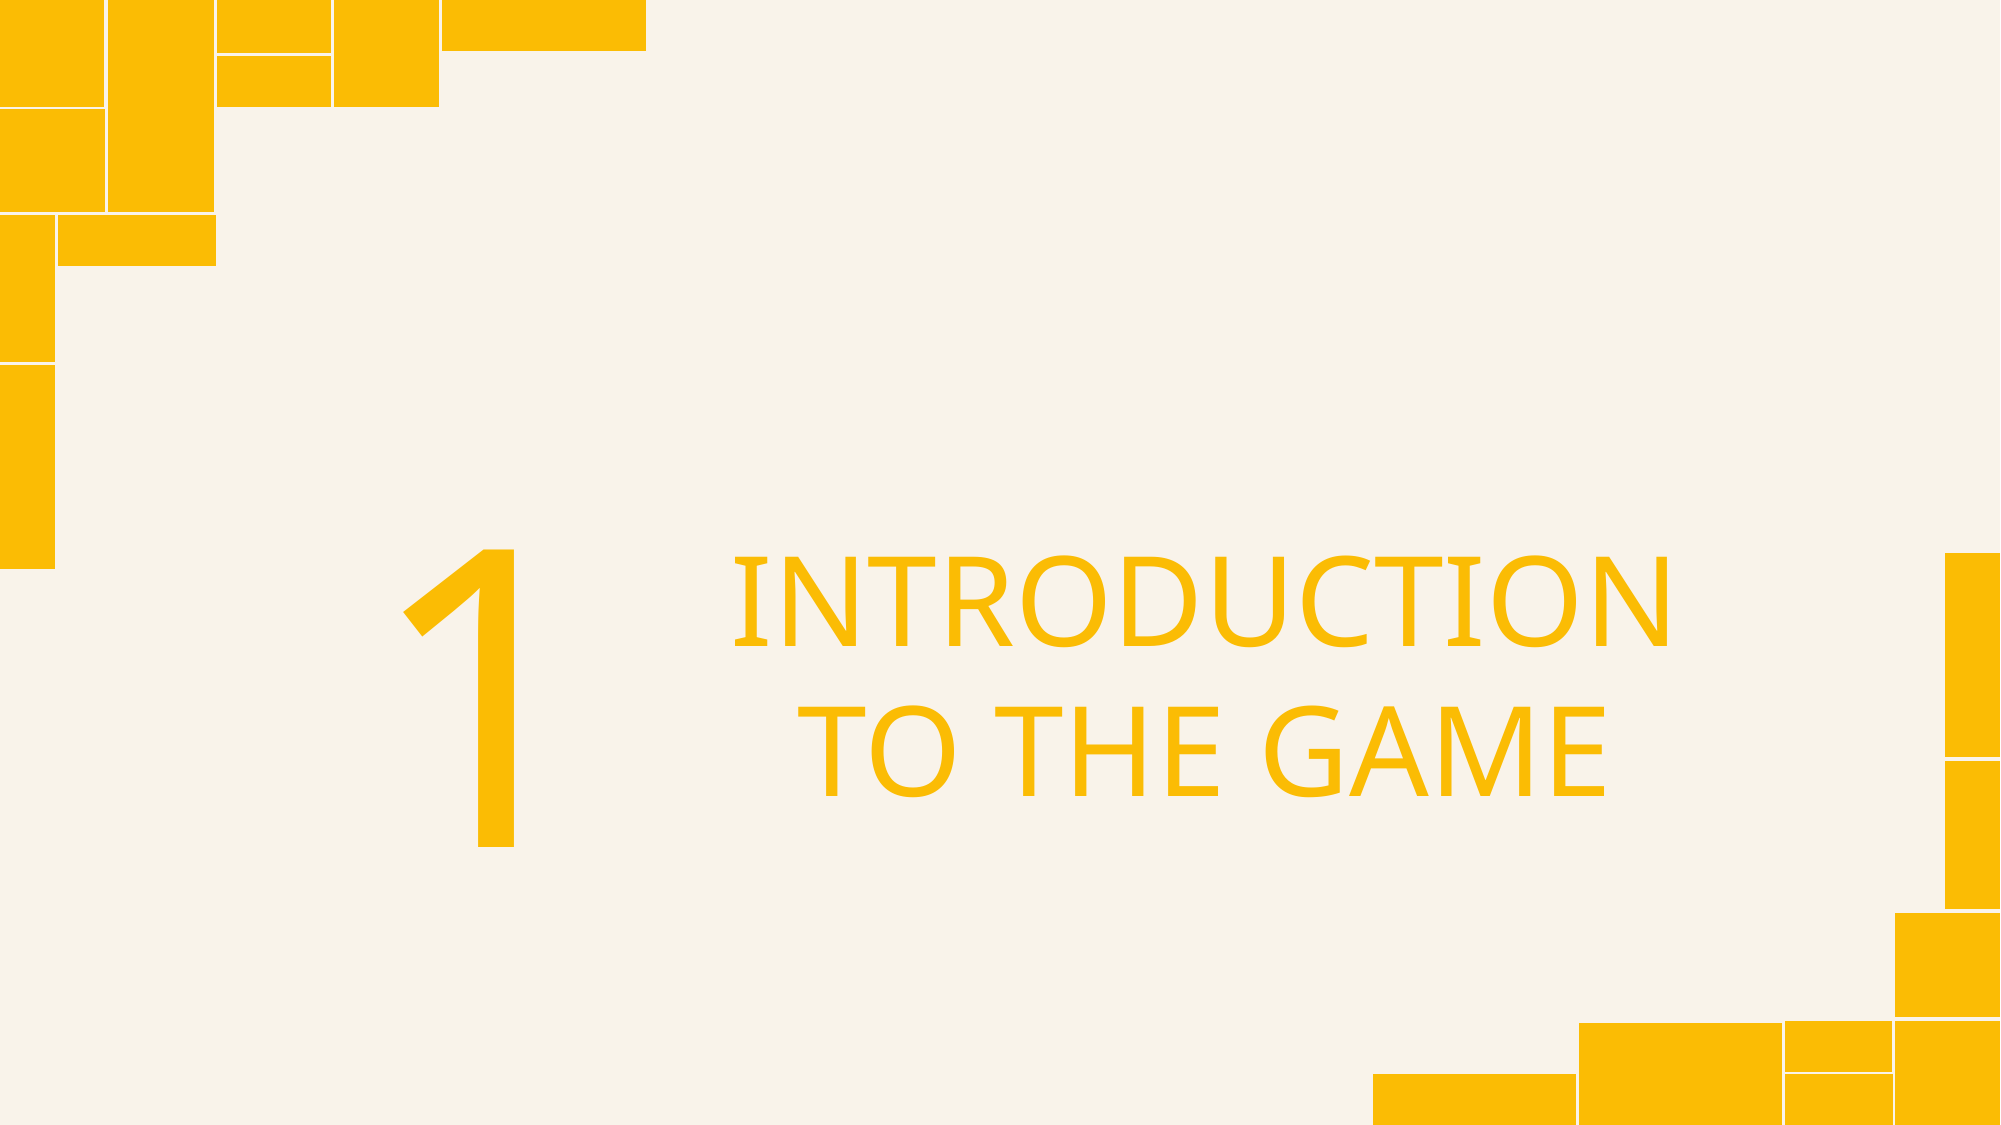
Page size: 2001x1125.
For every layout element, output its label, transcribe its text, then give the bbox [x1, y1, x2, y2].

text_box 1 [176, 410, 795, 715]
title INTRODUCTION TO THE GAME [795, 501, 1895, 689]
